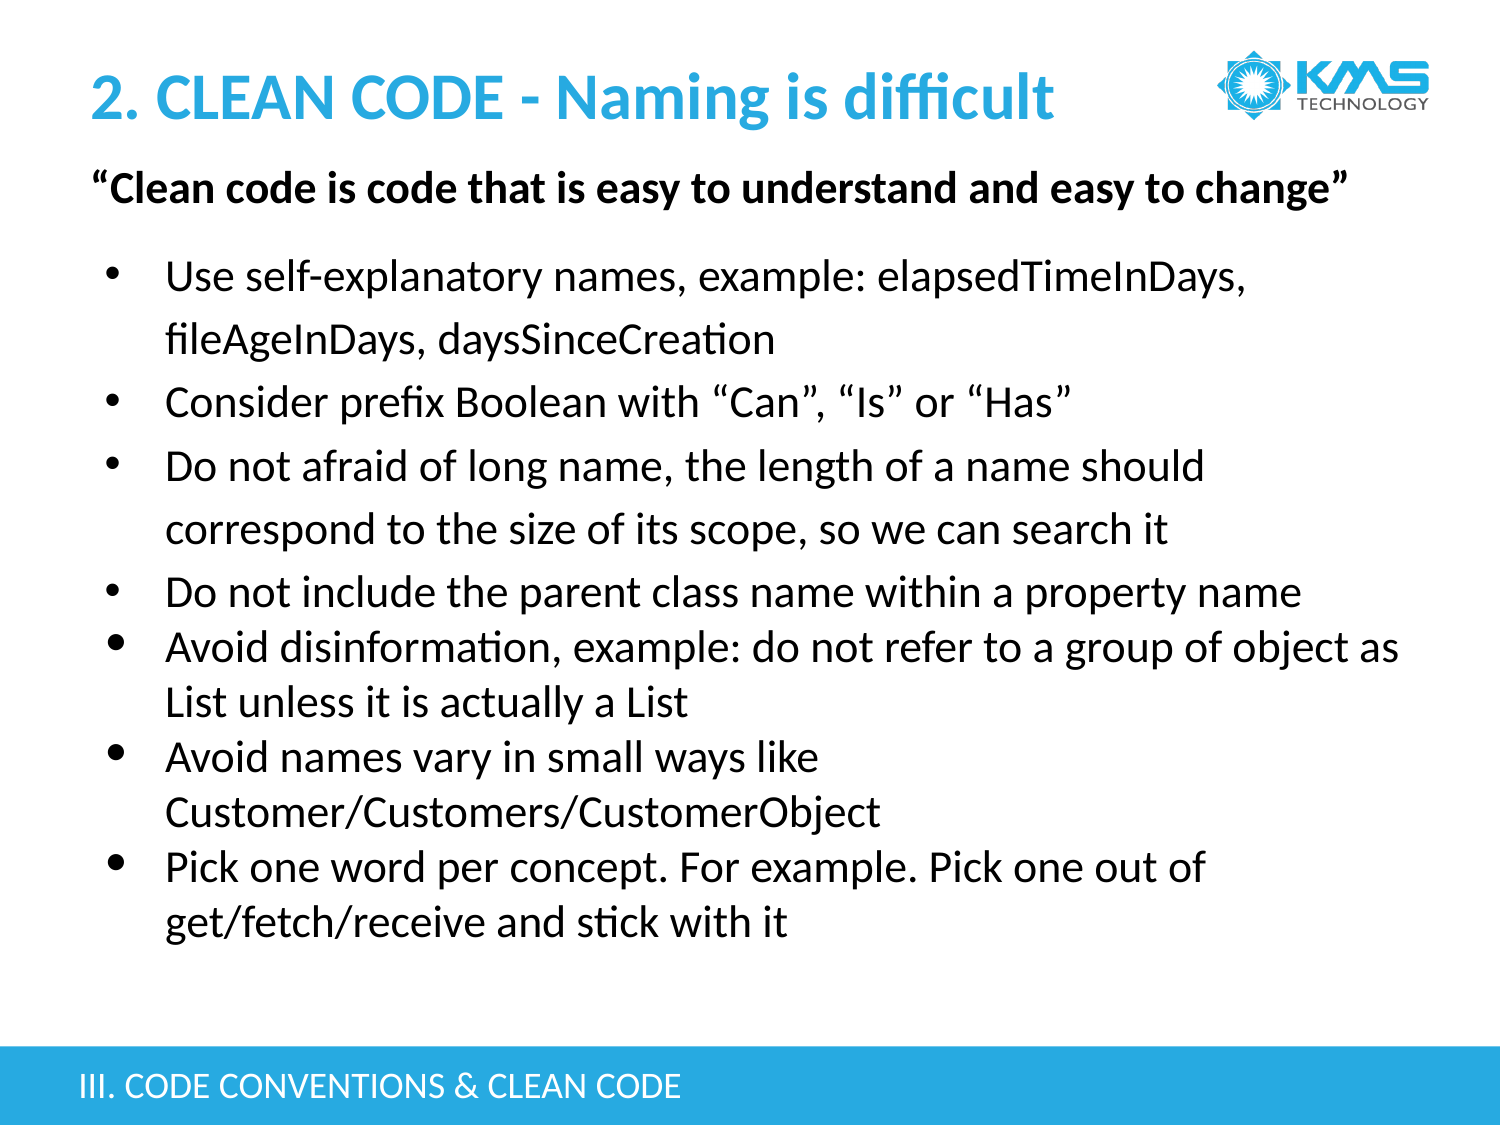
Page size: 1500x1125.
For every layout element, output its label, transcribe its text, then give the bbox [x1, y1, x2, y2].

title 2. CLEAN CODE - Naming is difficult [75, 45, 1102, 149]
picture [1208, 45, 1436, 126]
list III. CODE CONVENTIONS & CLEAN CODE [63, 1053, 978, 1125]
list “Clean code is code that is easy to understand and easy to change” Use self-explanatory names, example: elapsedTimeInDays, fileAgeInDays, daysSinceCreation Consider prefix Boolean with “Can”, “Is” or “Has” Do not afraid of long name, the length of a name should correspond to the size of its scope, so we can search it Do not include the parent class name within a property name Avoid disinformation, example: do not refer to a group of object as List unless it is actually a List Avoid names vary in small ways like Customer/Customers/CustomerObject Pick one word per concept. For example. Pick one out of get/fetch/receive and stick with it [75, 149, 1425, 1031]
